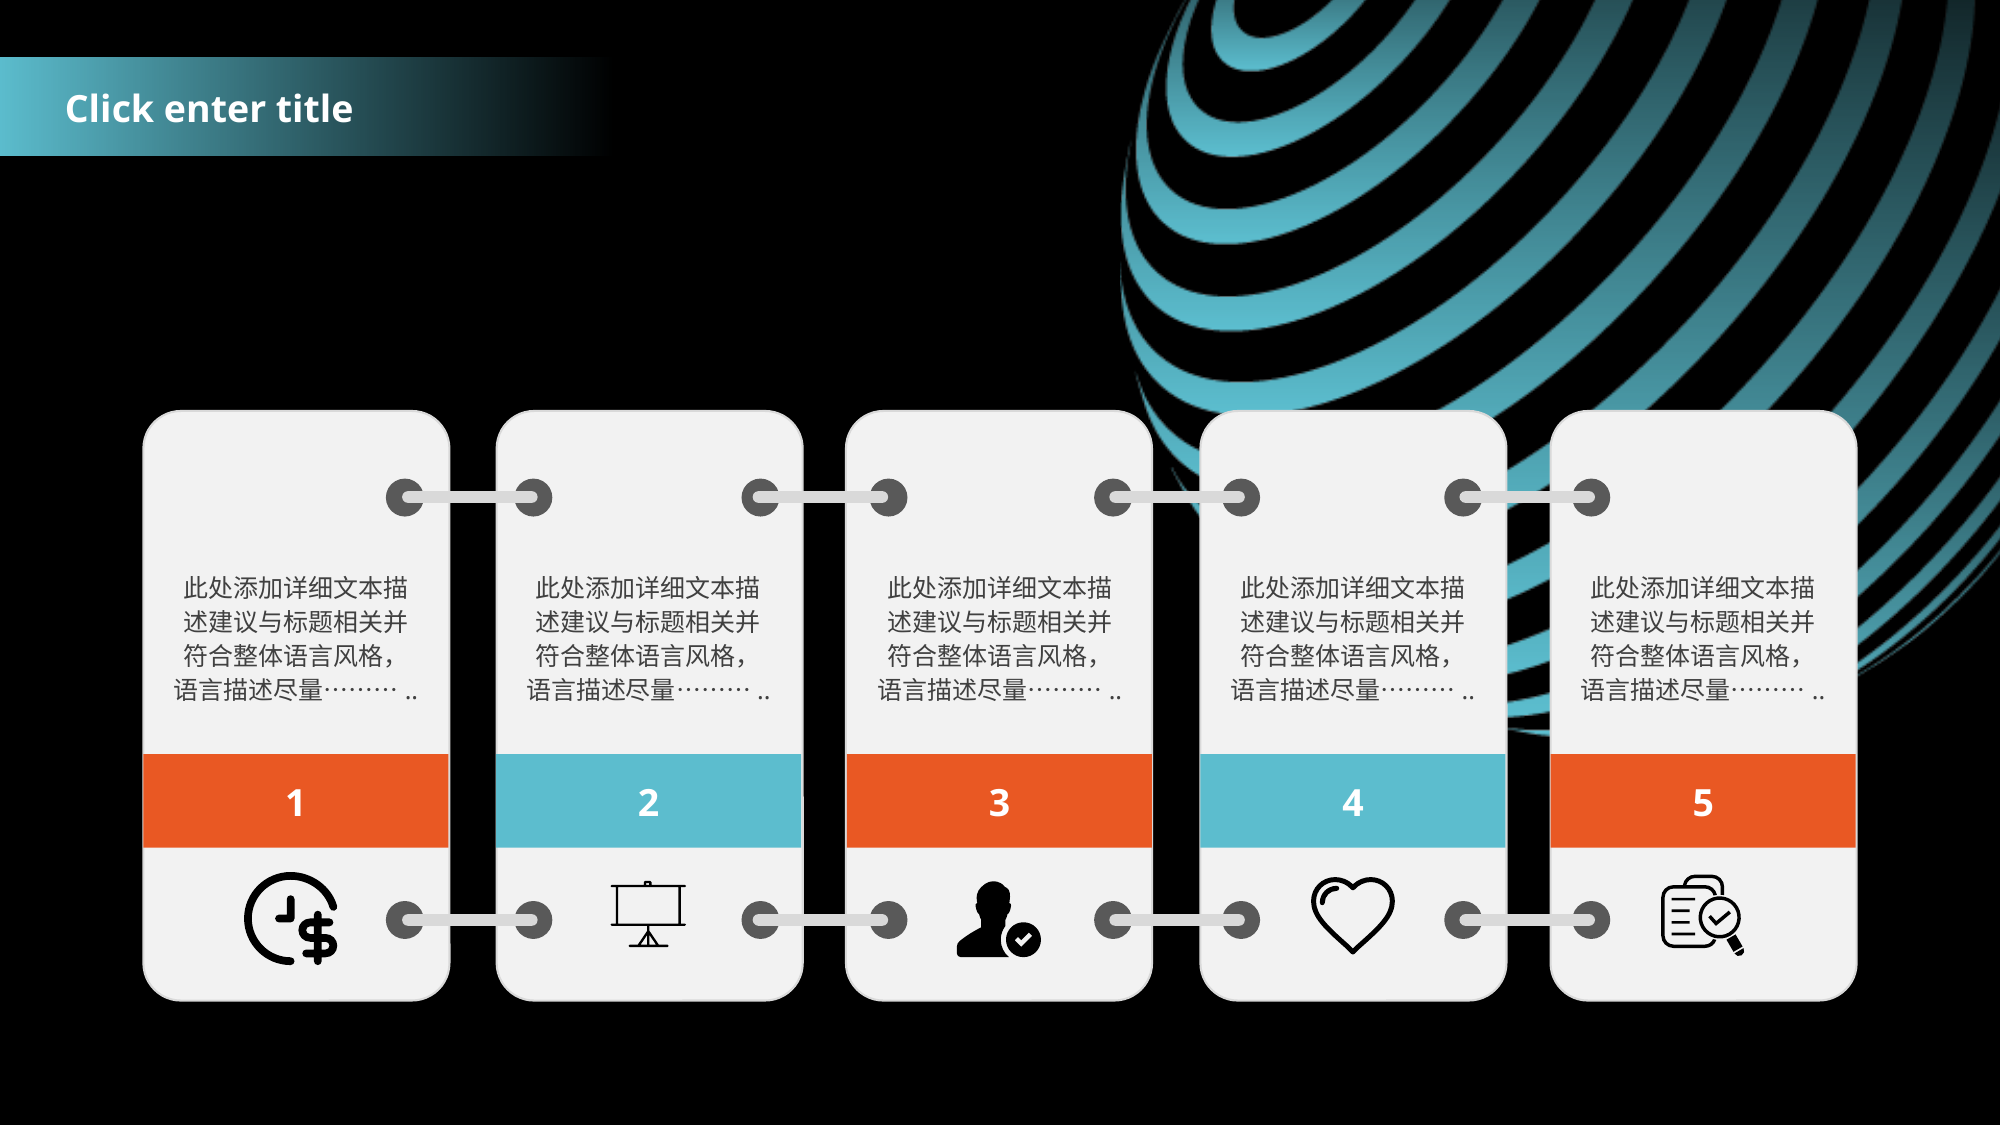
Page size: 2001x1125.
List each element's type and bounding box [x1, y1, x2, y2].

text_box [143, 410, 1857, 1001]
picture [1120, 0, 2000, 741]
text_box [0, 57, 779, 156]
